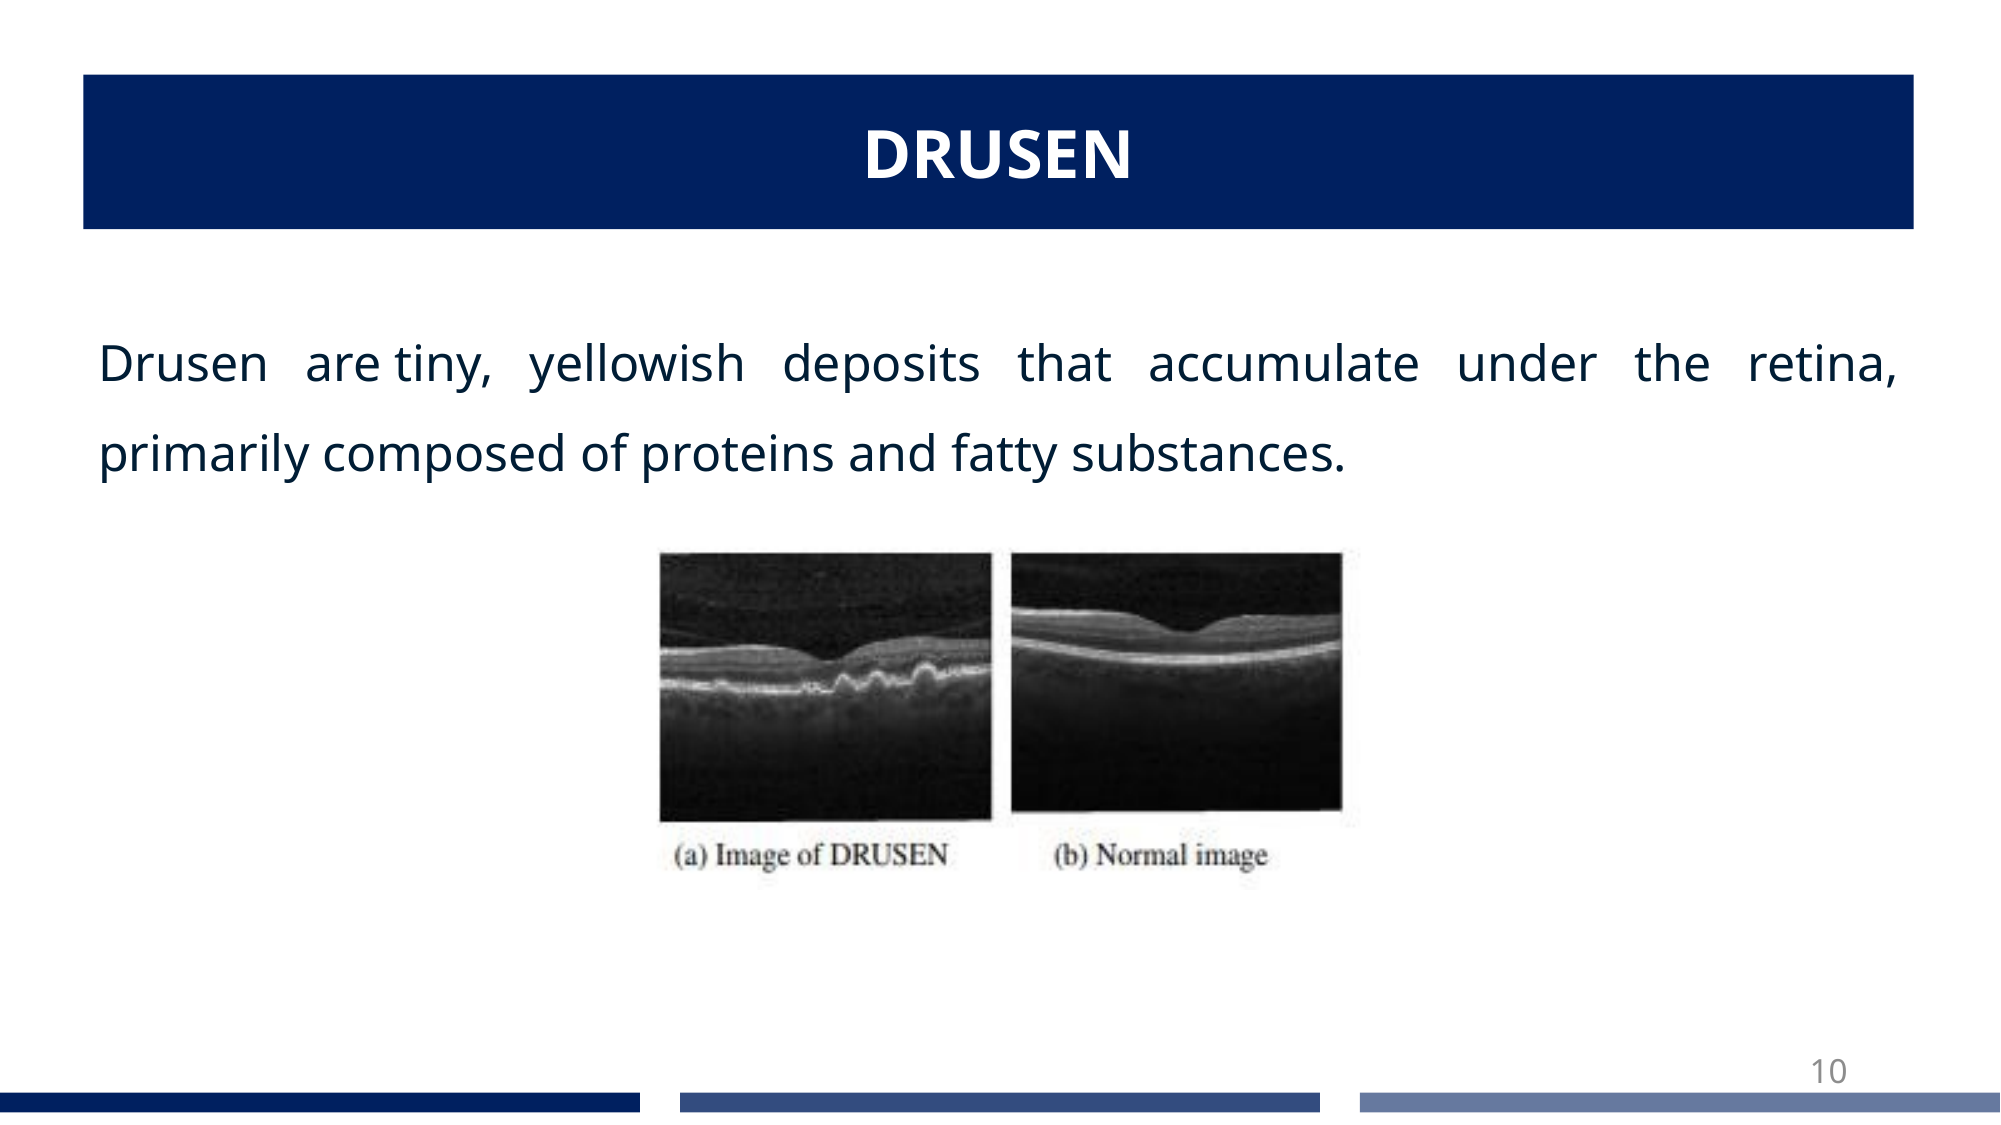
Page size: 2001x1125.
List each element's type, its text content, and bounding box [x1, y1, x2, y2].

title DRUSEN [83, 74, 1914, 227]
slide_number 10 [1412, 1042, 1863, 1089]
text_box Drusen are tiny, yellowish deposits that accumulate under the retina, primarily composed of proteins and fatty substances. [81, 227, 1917, 556]
picture [618, 526, 1381, 890]
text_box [0, 1092, 2000, 1113]
